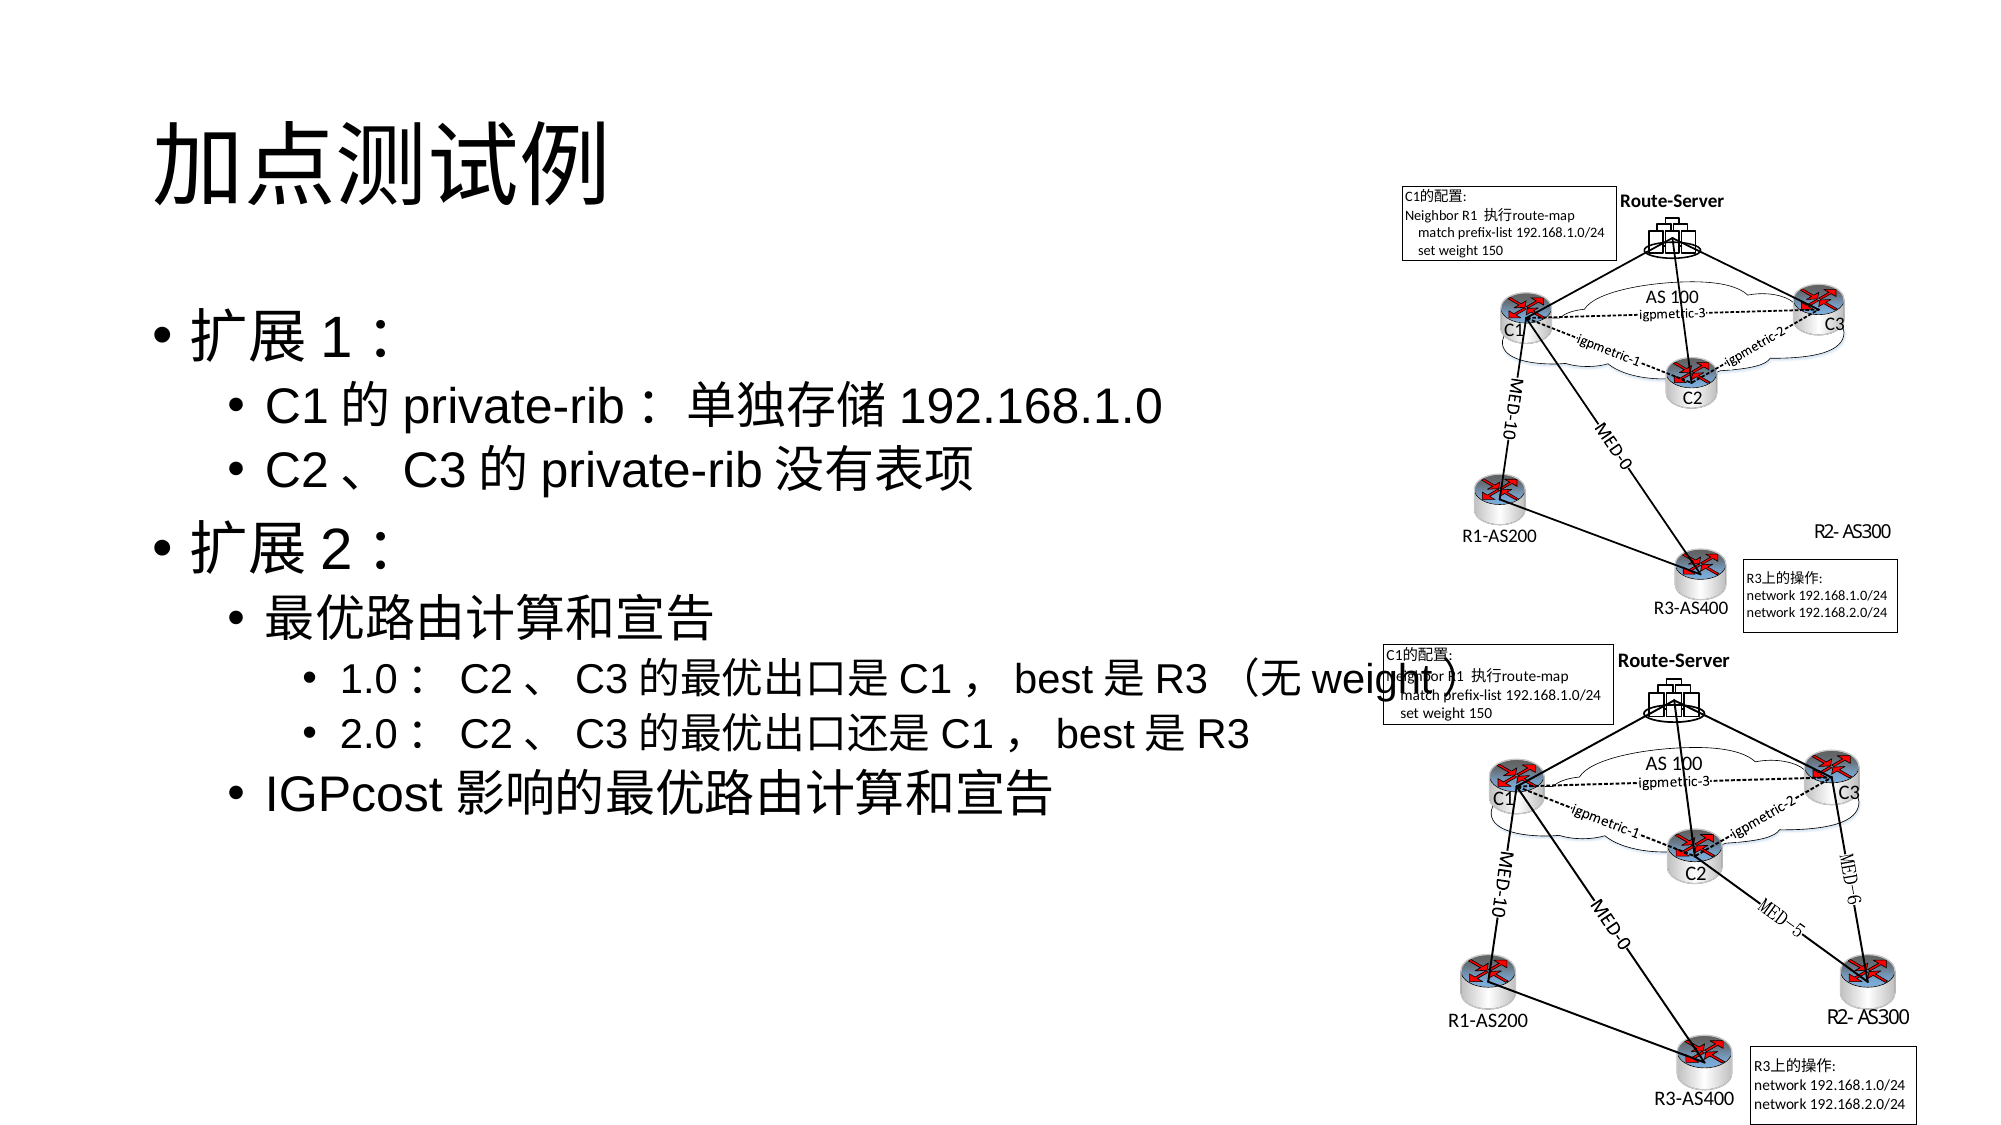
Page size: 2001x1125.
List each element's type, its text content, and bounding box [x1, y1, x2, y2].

title 加点测试例 [137, 59, 1863, 278]
picture [1381, 643, 1917, 1125]
list 扩展1： C1的private-rib：单独存储192.168.1.0 C2、C3的private-rib没有表项 扩展2： 最优路由计算和宣告 1.0：C2、C3的最优出口是C1，best是R3（无weight） 2.0：C2、C3的最优出口还是C1，best是R3 IGPcost影响的最优路由计算和宣告 [137, 299, 1863, 1014]
picture [1400, 185, 1898, 633]
